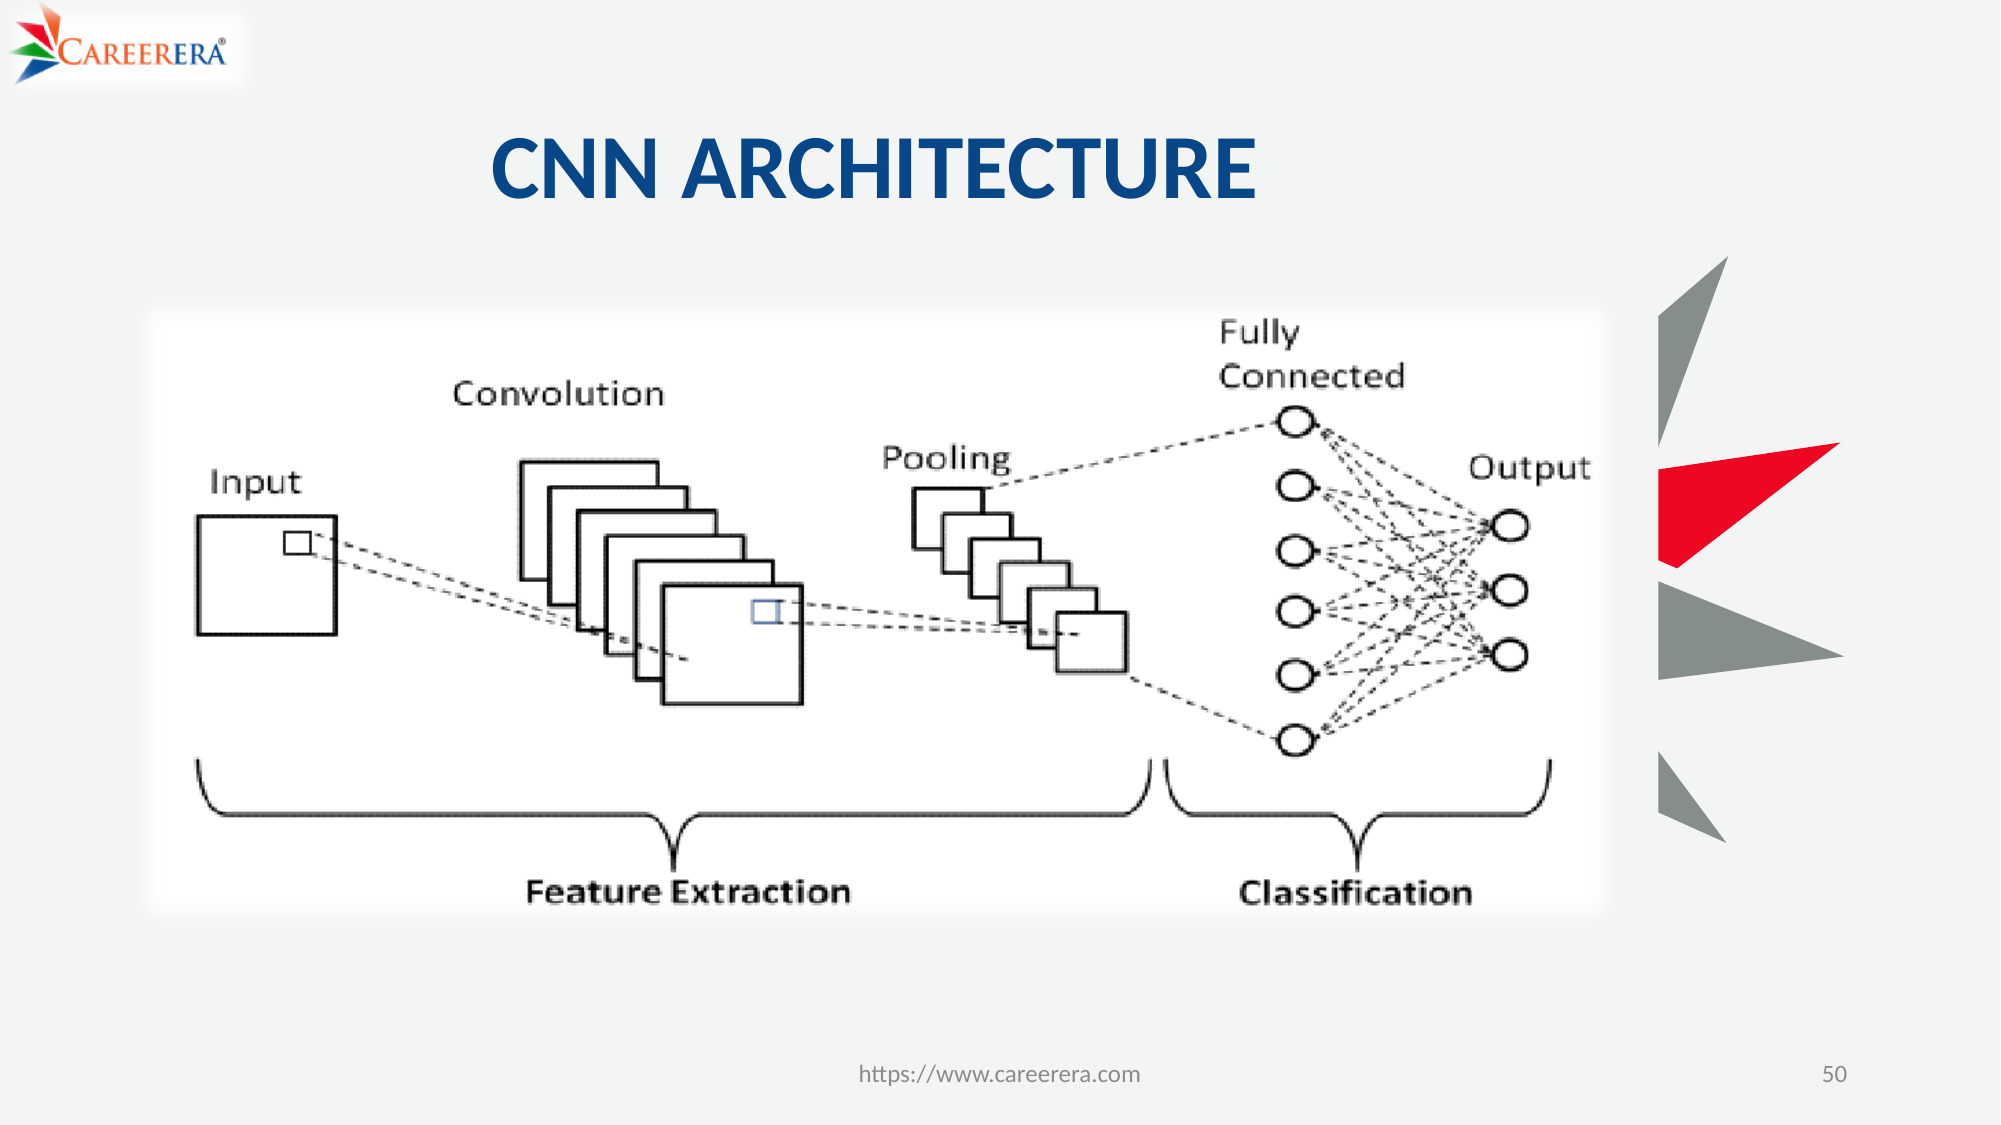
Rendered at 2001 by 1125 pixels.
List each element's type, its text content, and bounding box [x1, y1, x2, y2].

slide_number 50 [1412, 1042, 1863, 1103]
picture [0, 0, 262, 104]
footer https://www.careerera.com [662, 1042, 1338, 1103]
title CNN ARCHITECTURE [133, 59, 1617, 278]
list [132, 294, 1622, 929]
